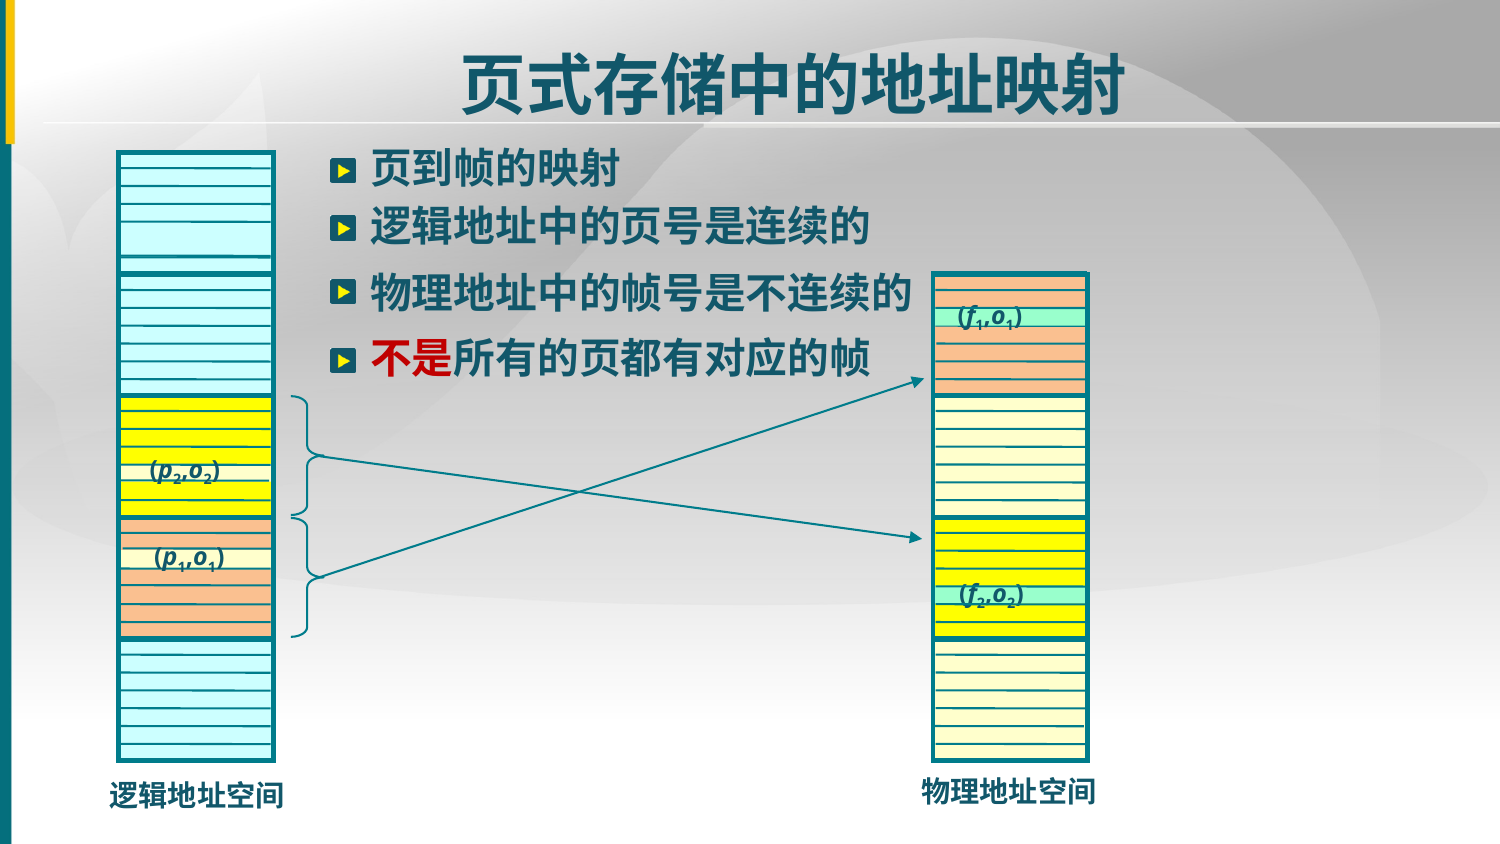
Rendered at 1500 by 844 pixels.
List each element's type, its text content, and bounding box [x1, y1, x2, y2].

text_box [330, 138, 1500, 392]
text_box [898, 270, 1120, 817]
text_box 页式存储中的地址映射 [445, 35, 1361, 130]
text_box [80, 152, 315, 821]
picture [0, 0, 1500, 844]
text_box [319, 378, 893, 638]
